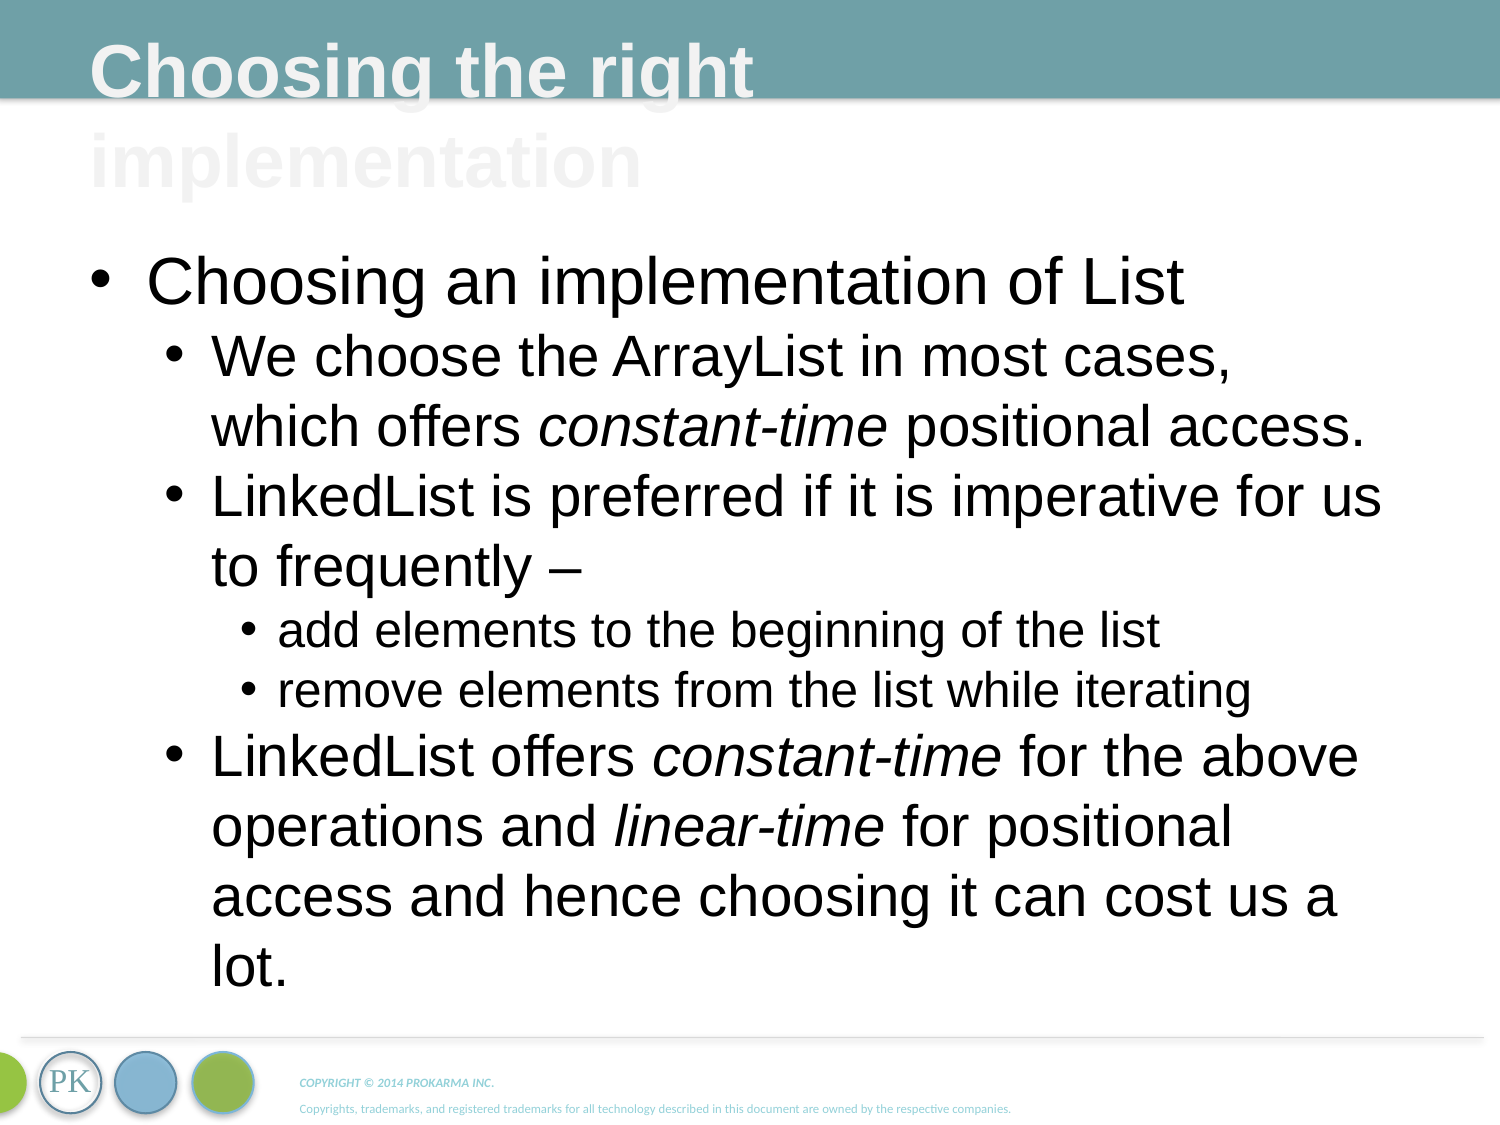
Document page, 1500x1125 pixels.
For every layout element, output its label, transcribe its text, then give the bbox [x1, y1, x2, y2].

text_box Choosing an implementation of List We choose the ArrayList in most cases, which offers constant-time positional access. LinkedList is preferred if it is imperative for us to frequently – add elements to the beginning of the list remove elements from the list while iterating LinkedList offers constant-time for the above operations and linear-time for positional access and hence choosing it can cost us a lot. [74, 230, 1400, 1006]
text_box Choosing the right implementation [74, 15, 1080, 198]
